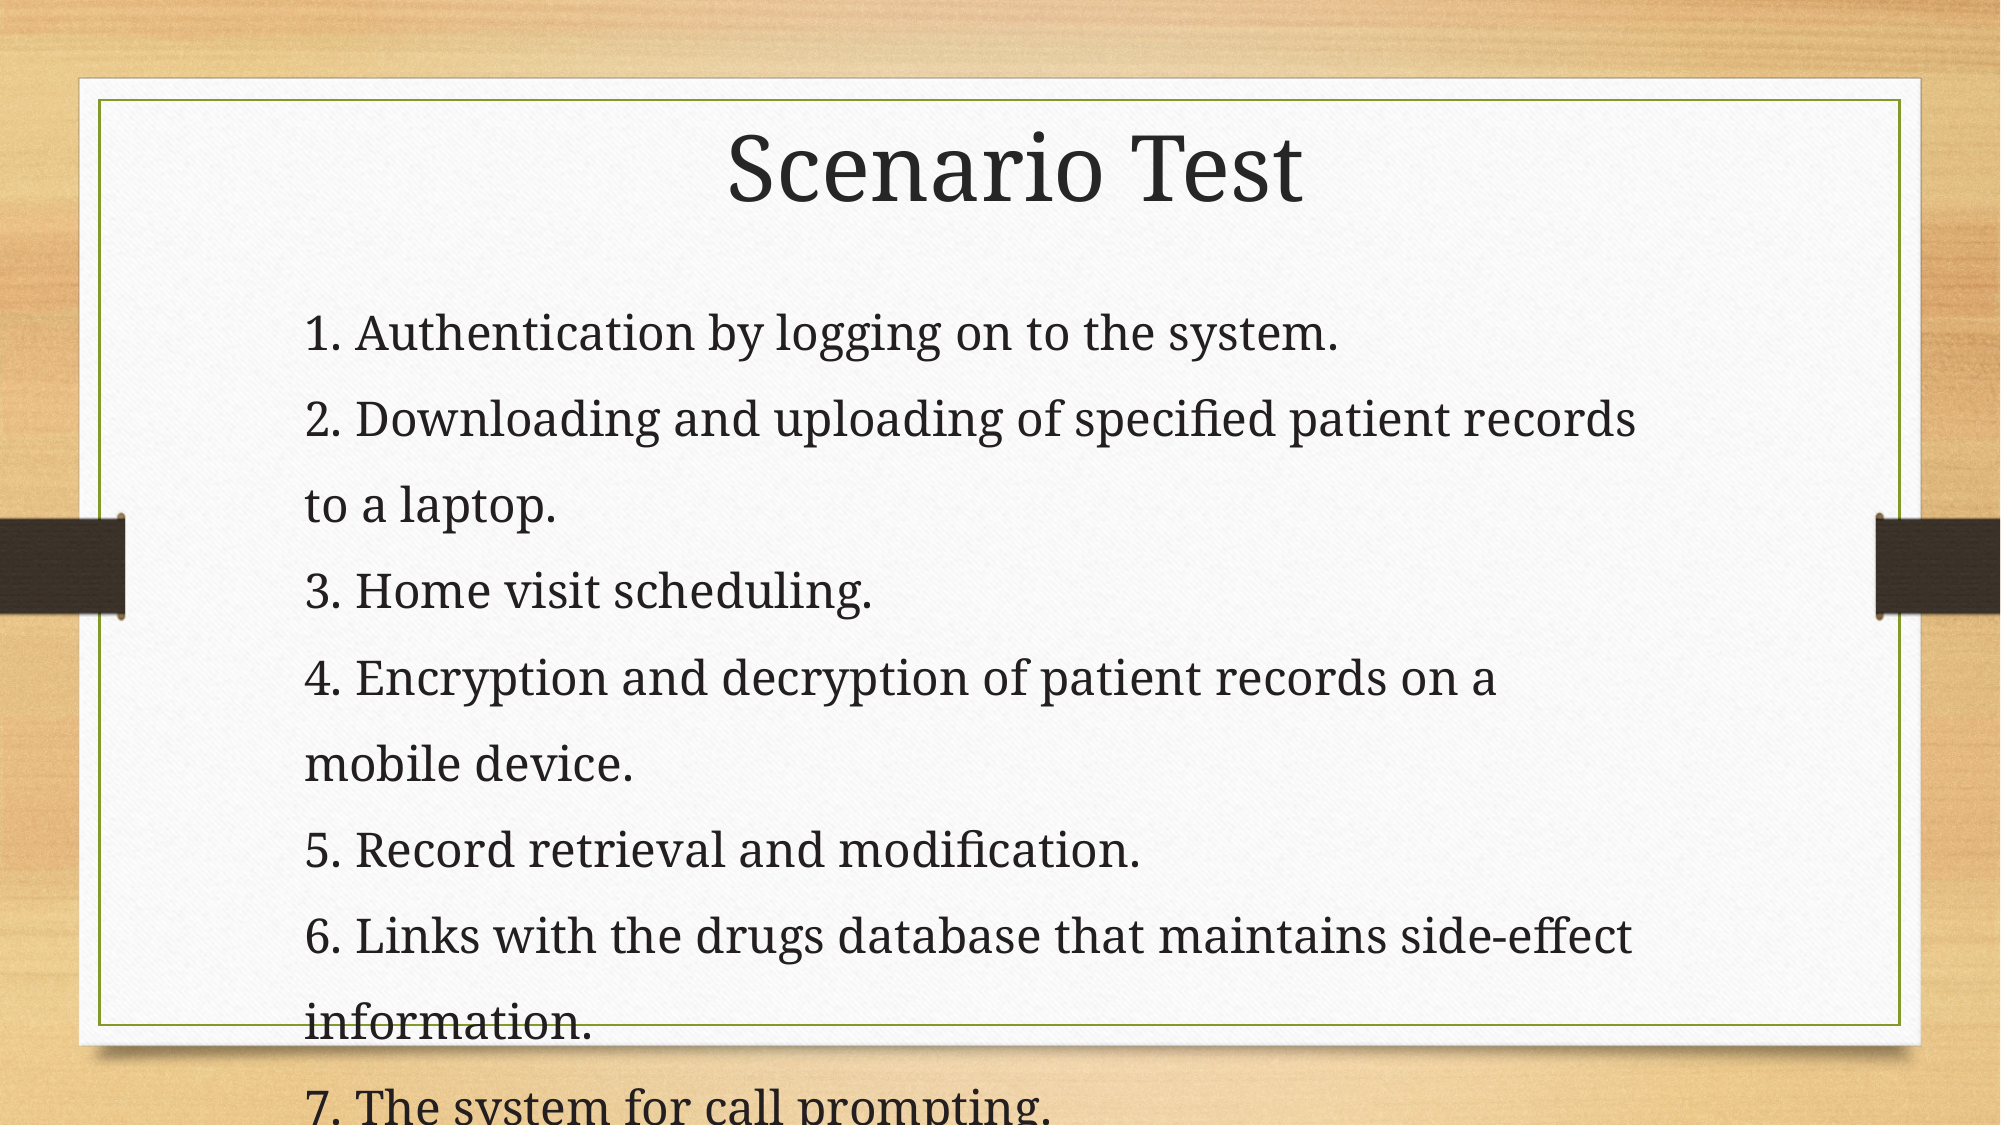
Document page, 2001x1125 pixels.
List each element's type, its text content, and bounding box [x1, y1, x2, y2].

text_box 1. Authentication by logging on to the system. 2. Downloading and uploading of specified patient records to a laptop. 3. Home visit scheduling. 4. Encryption and decryption of patient records on a mobile device. 5. Record retrieval and modification. 6. Links with the drugs database that maintains side-effect information. 7. The system for call prompting. [289, 266, 1661, 1125]
text_box Scenario Test [334, 102, 1697, 290]
picture [0, 0, 2001, 1125]
